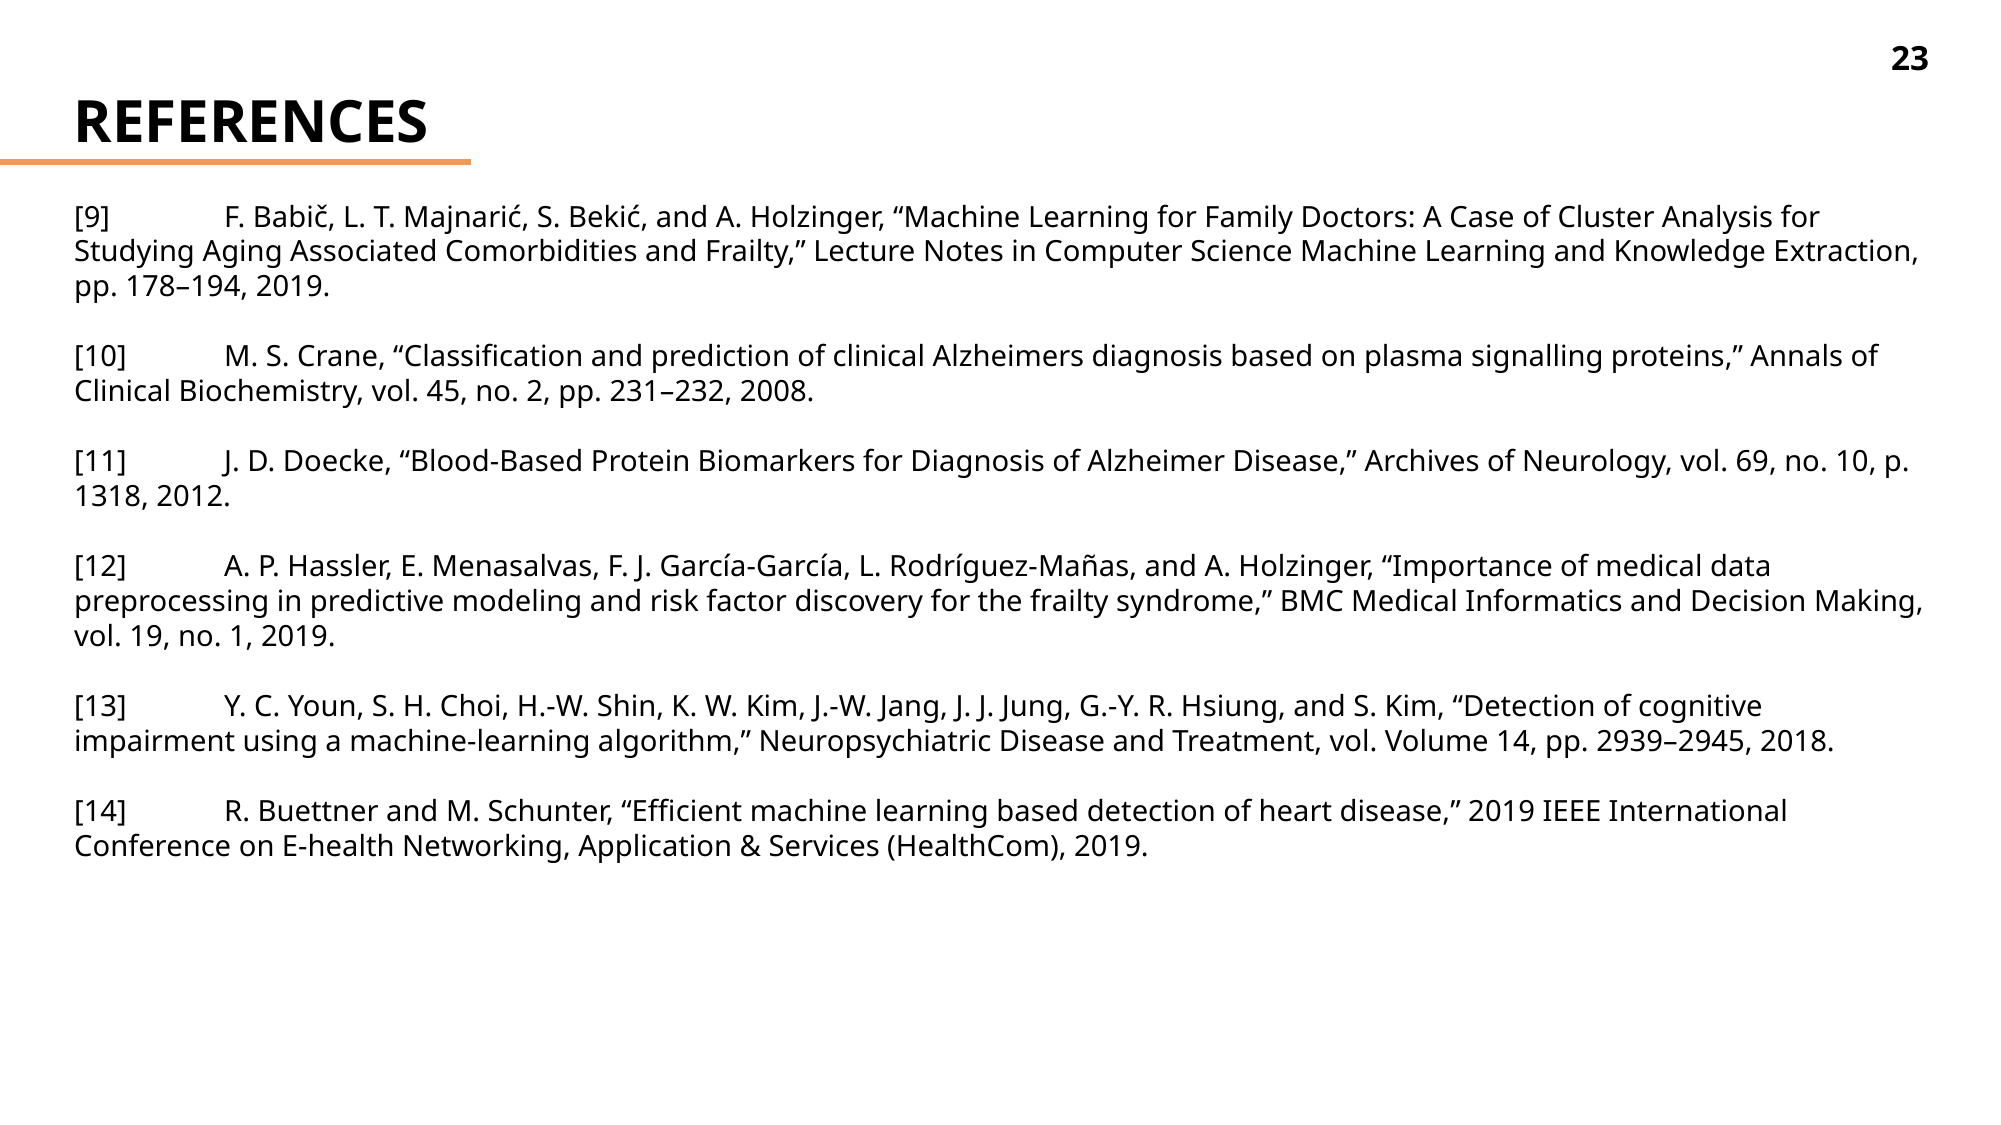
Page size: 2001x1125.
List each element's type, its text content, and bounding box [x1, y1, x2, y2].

slide_number 23 [1493, 29, 1944, 90]
text_box [9] F. Babič, L. T. Majnarić, S. Bekić, and A. Holzinger, “Machine Learning for Family Doctors: A Case of Cluster Analysis for Studying Aging Associated Comorbidities and Frailty,” Lecture Notes in Computer Science Machine Learning and Knowledge Extraction, pp. 178–194, 2019. [10] M. S. Crane, “Classification and prediction of clinical Alzheimers diagnosis based on plasma signalling proteins,” Annals of Clinical Biochemistry, vol. 45, no. 2, pp. 231–232, 2008. [11] J. D. Doecke, “Blood-Based Protein Biomarkers for Diagnosis of Alzheimer Disease,” Archives of Neurology, vol. 69, no. 10, p. 1318, 2012. [12] A. P. Hassler, E. Menasalvas, F. J. García-García, L. Rodríguez-Mañas, and A. Holzinger, “Importance of medical data preprocessing in predictive modeling and risk factor discovery for the frailty syndrome,” BMC Medical Informatics and Decision Making, vol. 19, no. 1, 2019. [13] Y. C. Youn, S. H. Choi, H.-W. Shin, K. W. Kim, J.-W. Jang, J. J. Jung, G.-Y. R. Hsiung, and S. Kim, “Detection of cognitive impairment using a machine-learning algorithm,” Neuropsychiatric Disease and Treatment, vol. Volume 14, pp. 2939–2945, 2018. [14] R. Buettner and M. Schunter, “Efficient machine learning based detection of heart disease,” 2019 IEEE International Conference on E-health Networking, Application & Services (HealthCom), 2019. [59, 190, 1941, 940]
text_box REFERENCES [59, 76, 1124, 162]
